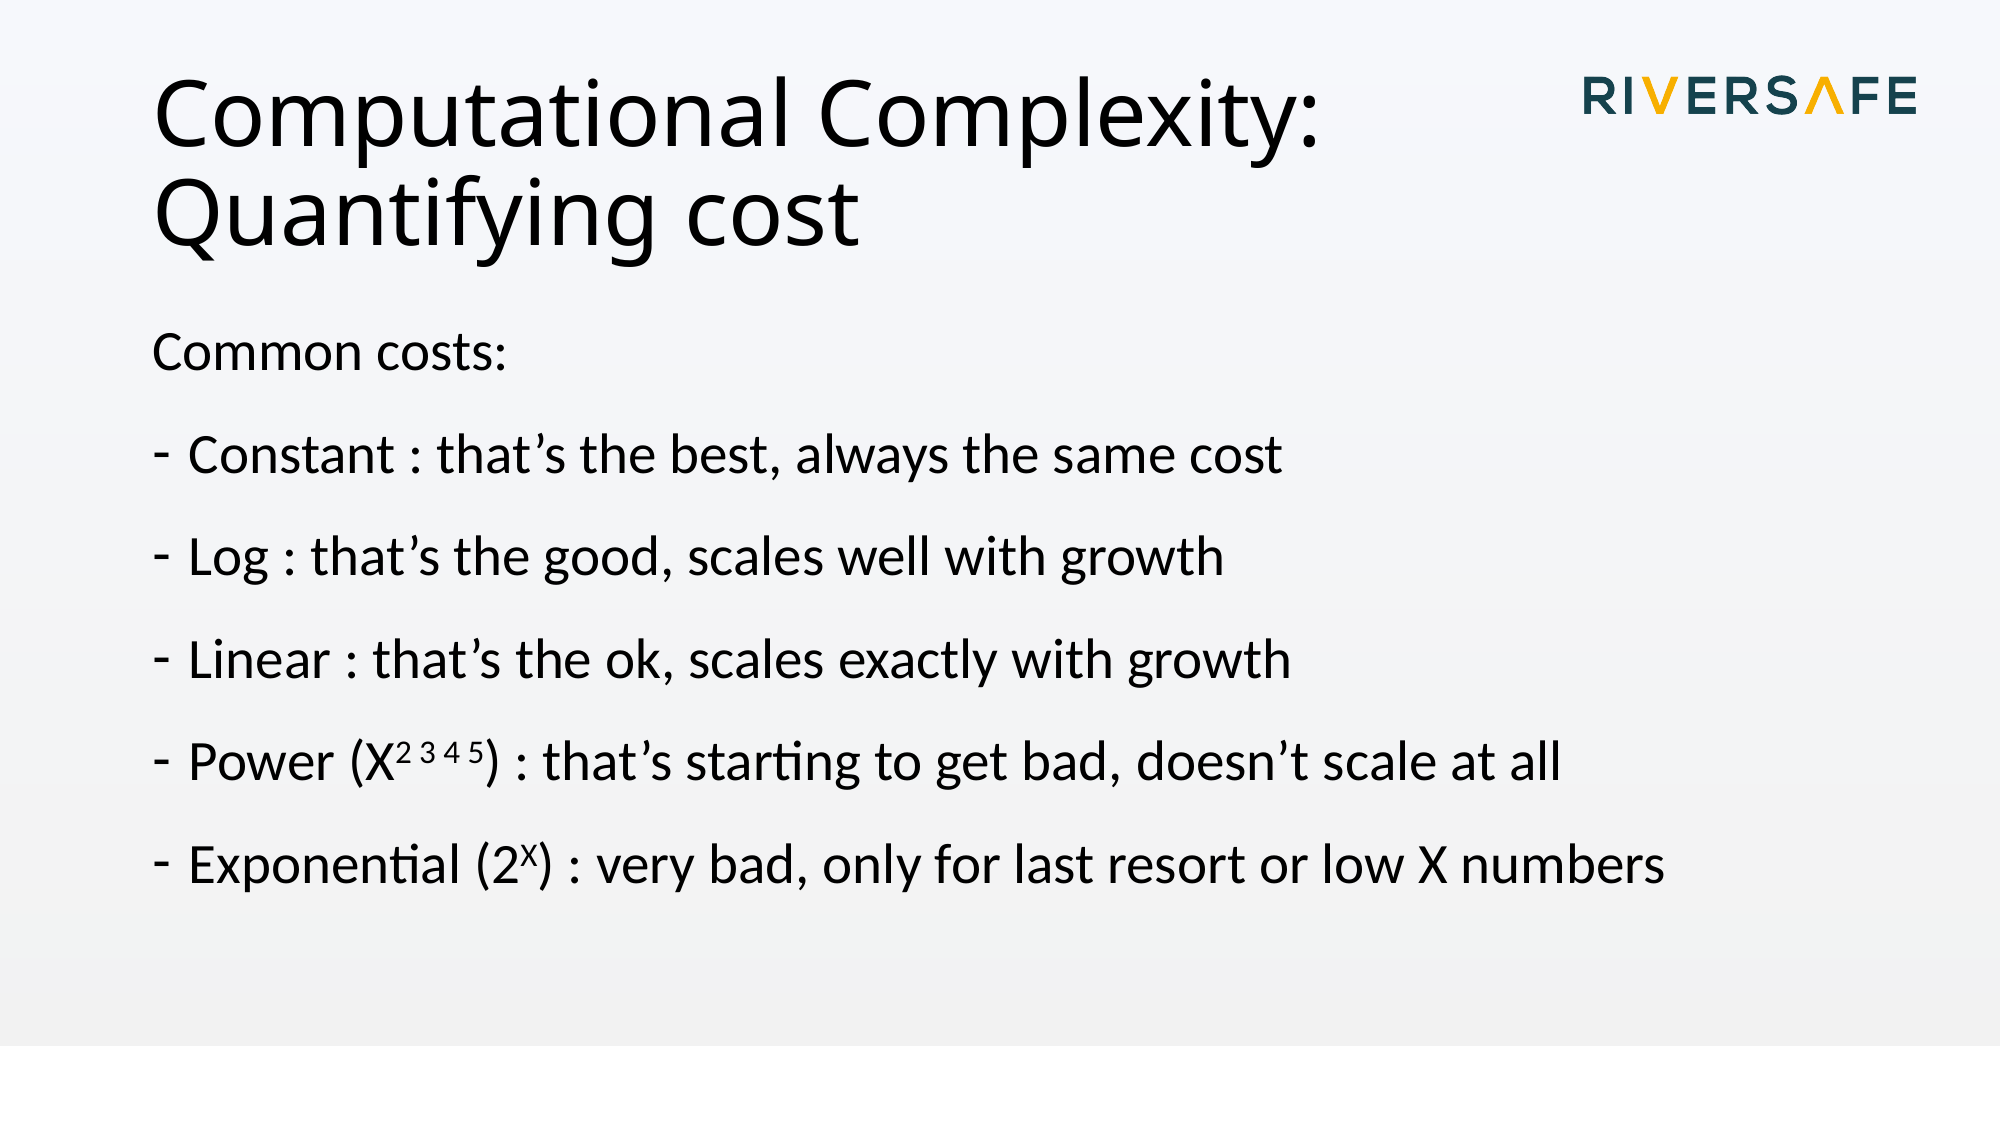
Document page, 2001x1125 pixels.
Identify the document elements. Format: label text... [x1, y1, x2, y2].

text_box Common costs: Constant : that’s the best, always the same cost Log : that’s the good, scales well with growth Linear : that’s the ok, scales exactly with growth Power (X2 3 4 5) : that’s starting to get bad, doesn’t scale at all Exponential (2X) : very bad, only for last resort or low X numbers [137, 190, 1863, 905]
picture [1863, 75, 1916, 115]
title Computational Complexity: Quantifying cost [137, 59, 1863, 190]
